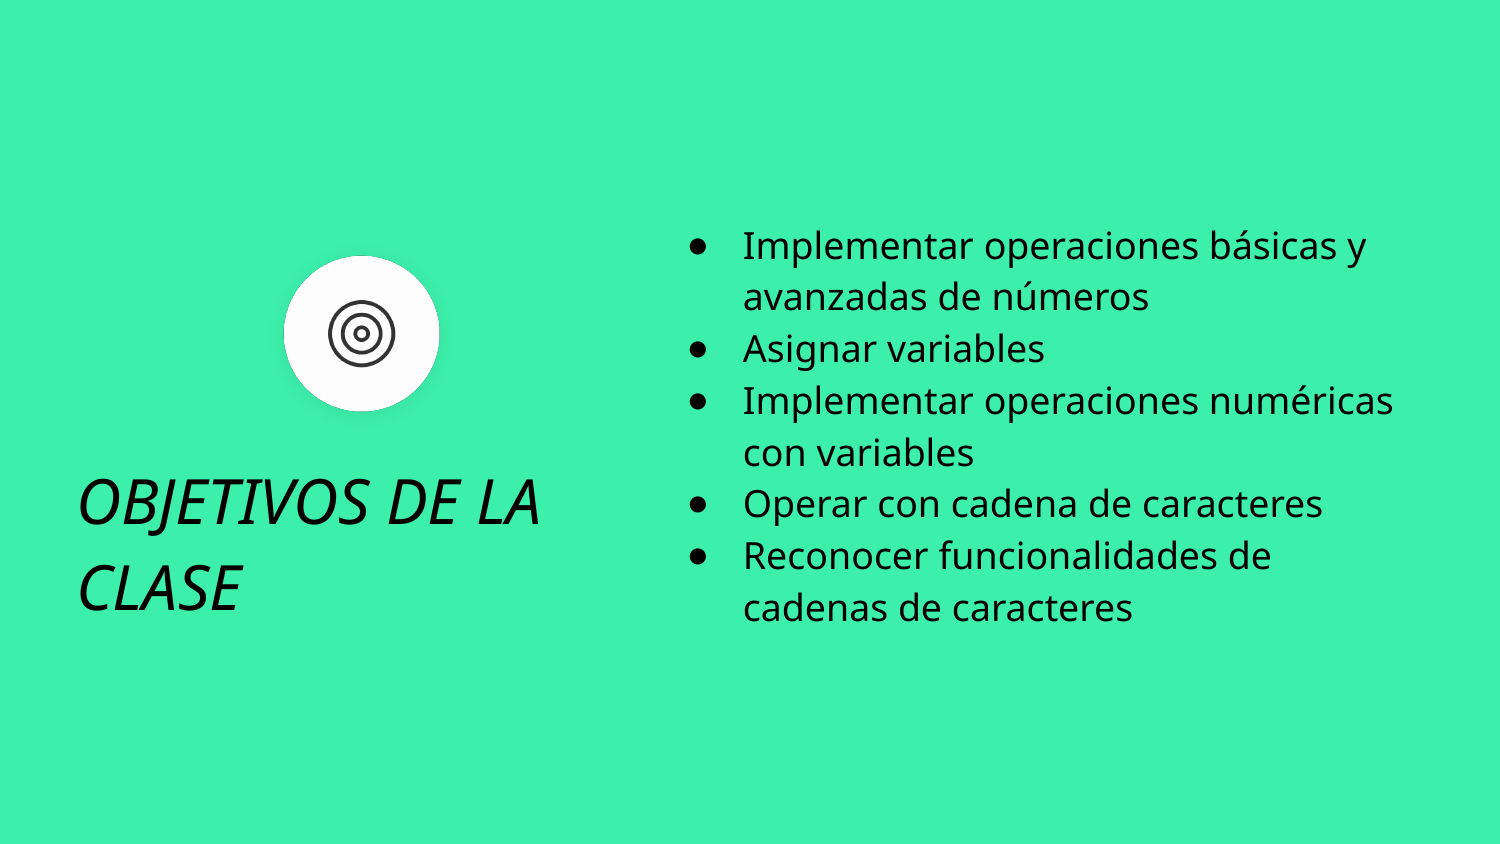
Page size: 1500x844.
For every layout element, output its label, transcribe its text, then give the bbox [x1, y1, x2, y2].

text_box OBJETIVOS DE LA CLASE [61, 435, 658, 598]
text_box Implementar operaciones básicas y avanzadas de números Asignar variables Implementar operaciones numéricas con variables Operar con cadena de caracteres Reconocer funcionalidades de cadenas de caracteres [652, 186, 1412, 658]
picture [264, 235, 460, 431]
